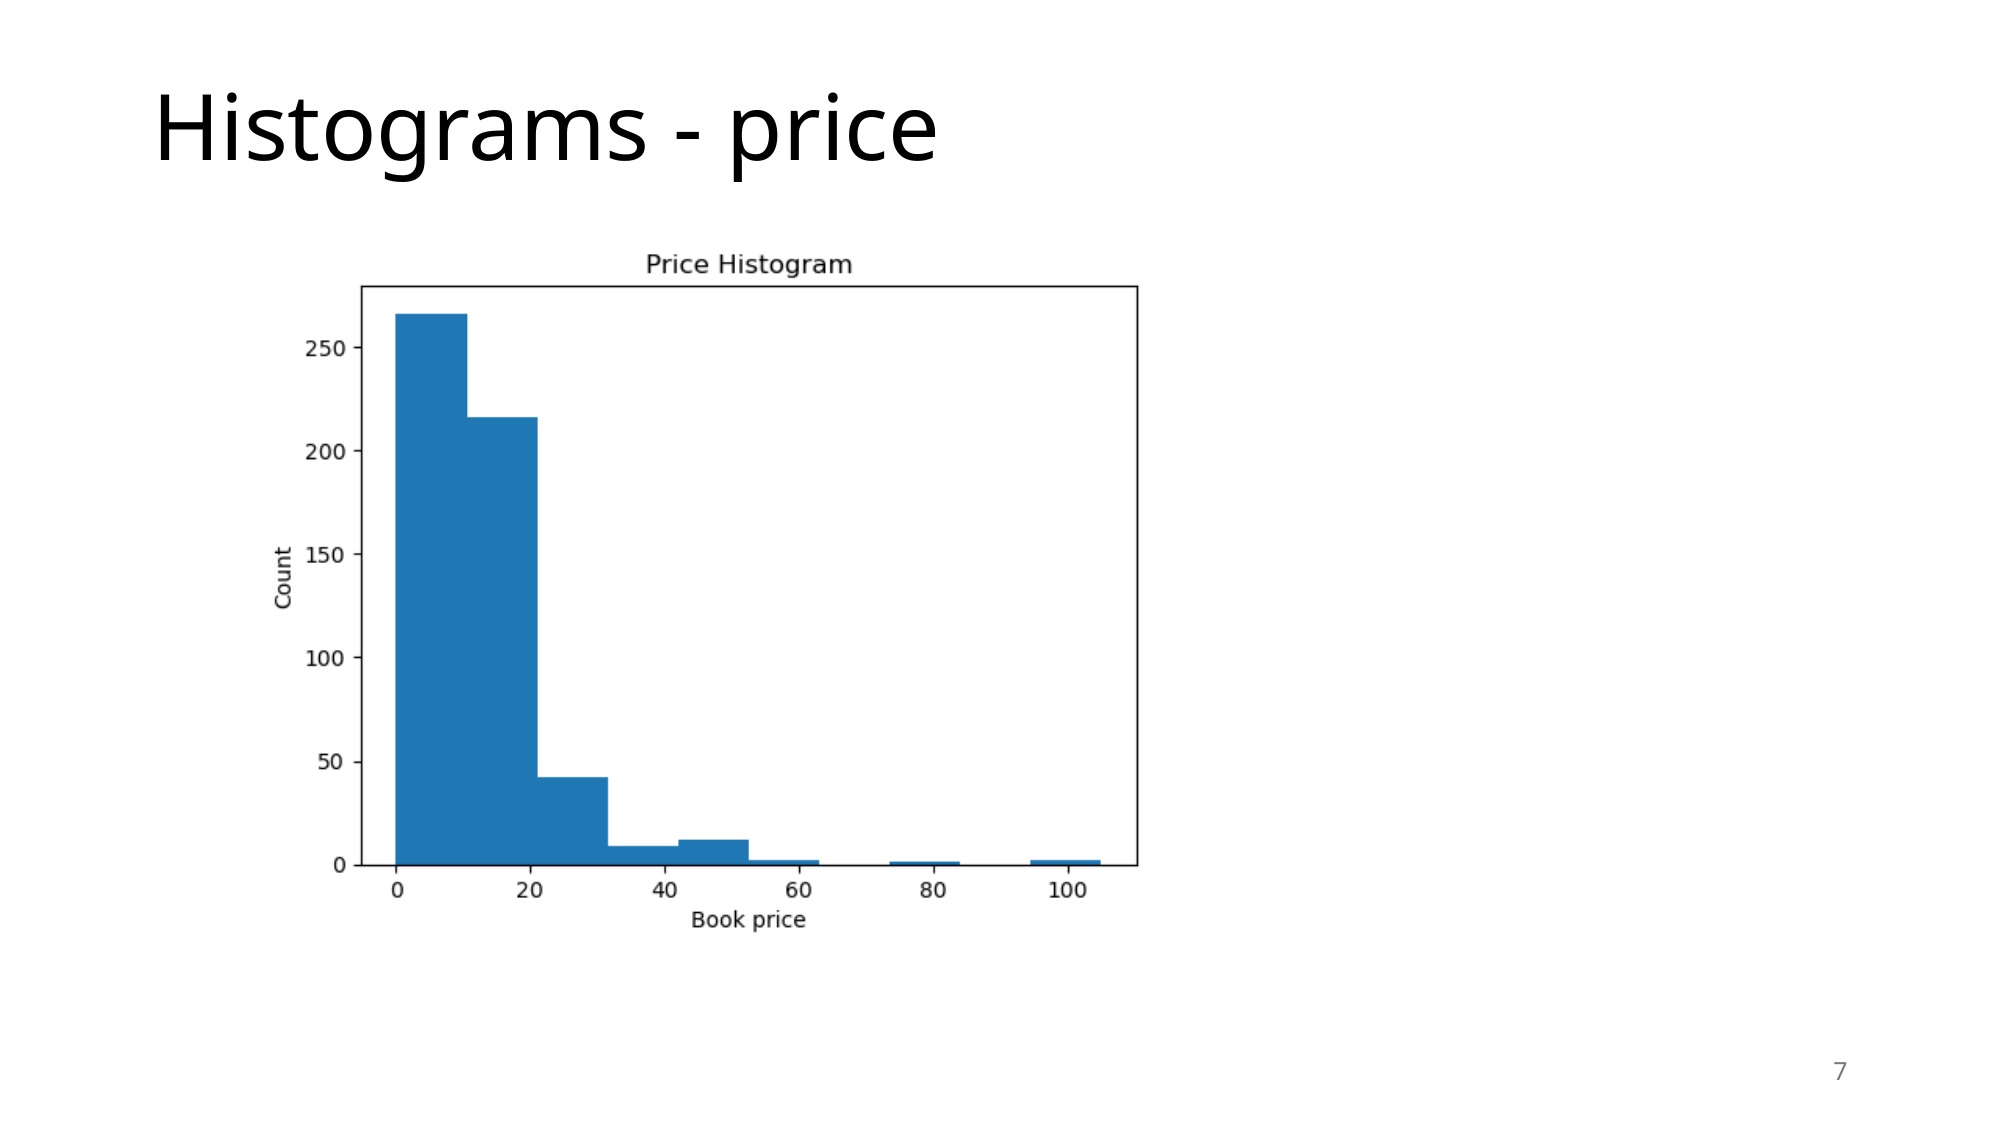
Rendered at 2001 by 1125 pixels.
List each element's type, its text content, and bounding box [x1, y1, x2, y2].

title Histograms - price [137, 22, 1863, 240]
picture [258, 239, 1152, 949]
slide_number 7 [1412, 1042, 1863, 1103]
